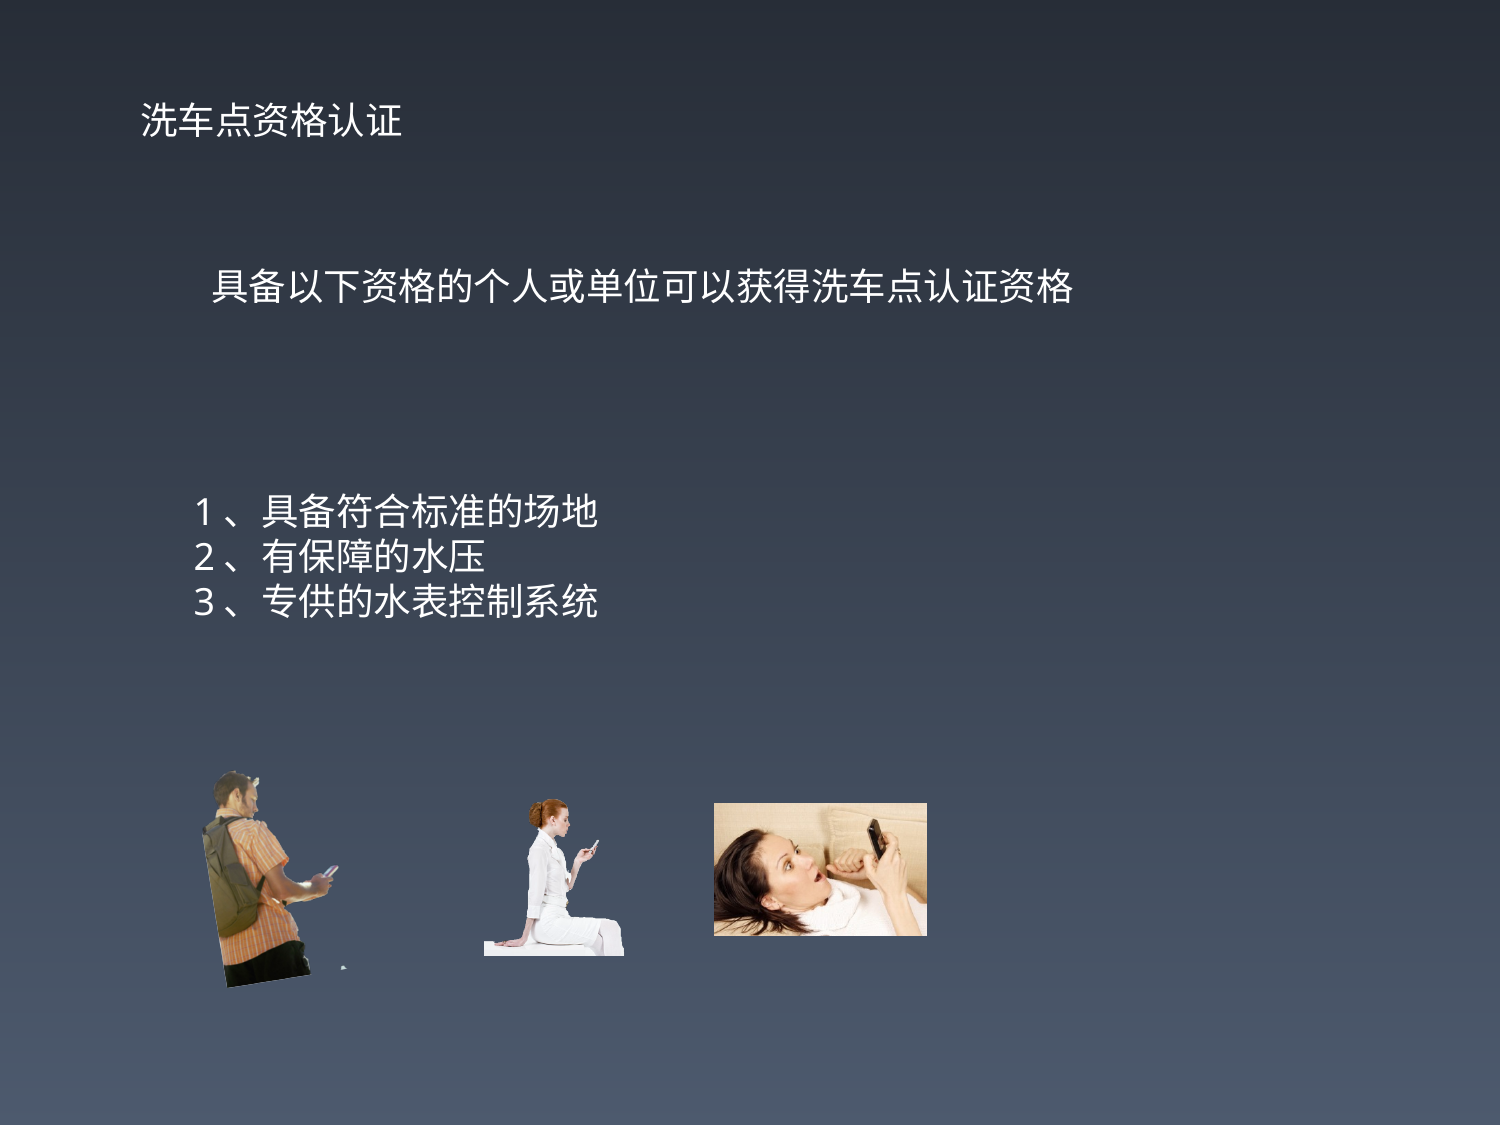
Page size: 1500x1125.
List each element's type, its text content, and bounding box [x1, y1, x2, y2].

text_box 1、具备符合标准的场地 2、有保障的水压 3、专供的水表控制系统 [178, 480, 614, 676]
picture [713, 802, 928, 937]
picture [193, 752, 355, 987]
picture [483, 783, 693, 956]
text_box 洗车点资格认证 [125, 89, 418, 150]
text_box 具备以下资格的个人或单位可以获得洗车点认证资格 [196, 255, 1089, 315]
